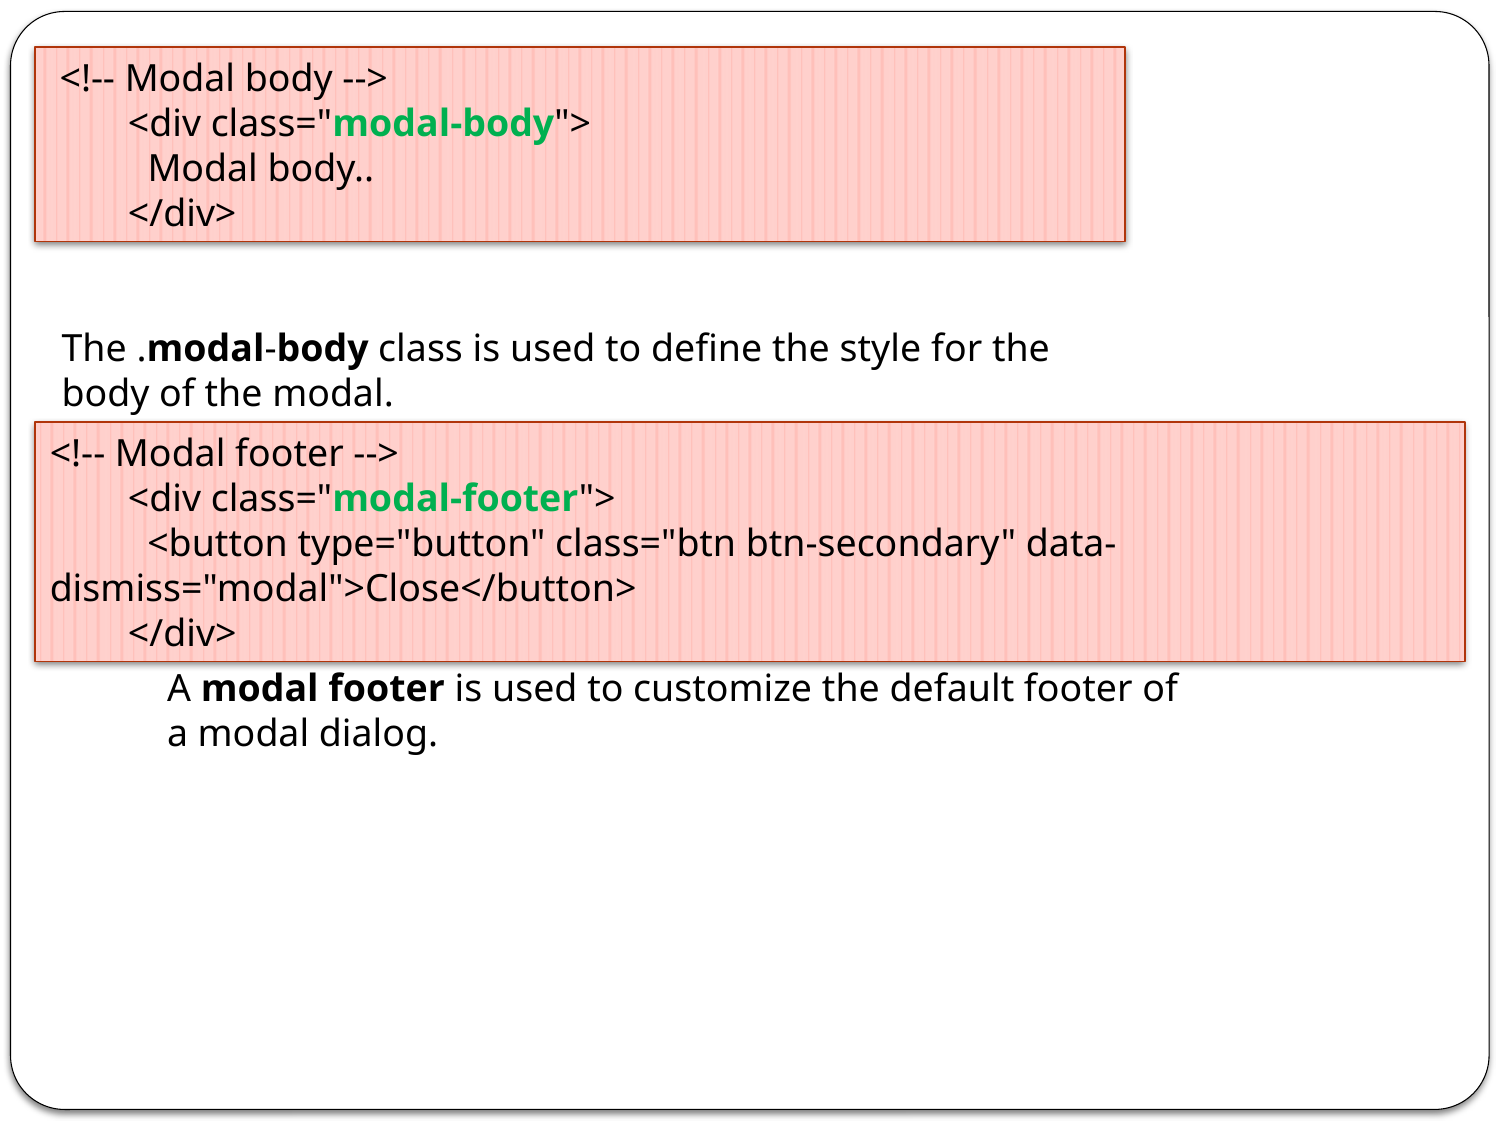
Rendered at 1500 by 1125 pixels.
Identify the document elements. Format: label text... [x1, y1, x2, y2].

text_box <!-- Modal body --> <div class="modal-body"> Modal body.. </div> [34, 46, 1126, 242]
text_box <!-- Modal footer --> <div class="modal-footer"> <button type="button" class="btn btn-secondary" data-dismiss="modal">Close</button> </div> [34, 421, 1466, 662]
text_box A modal footer is used to customize the default footer of a modal dialog. [152, 656, 1219, 761]
text_box The .modal-body class is used to define the style for the body of the modal. [46, 316, 1090, 419]
